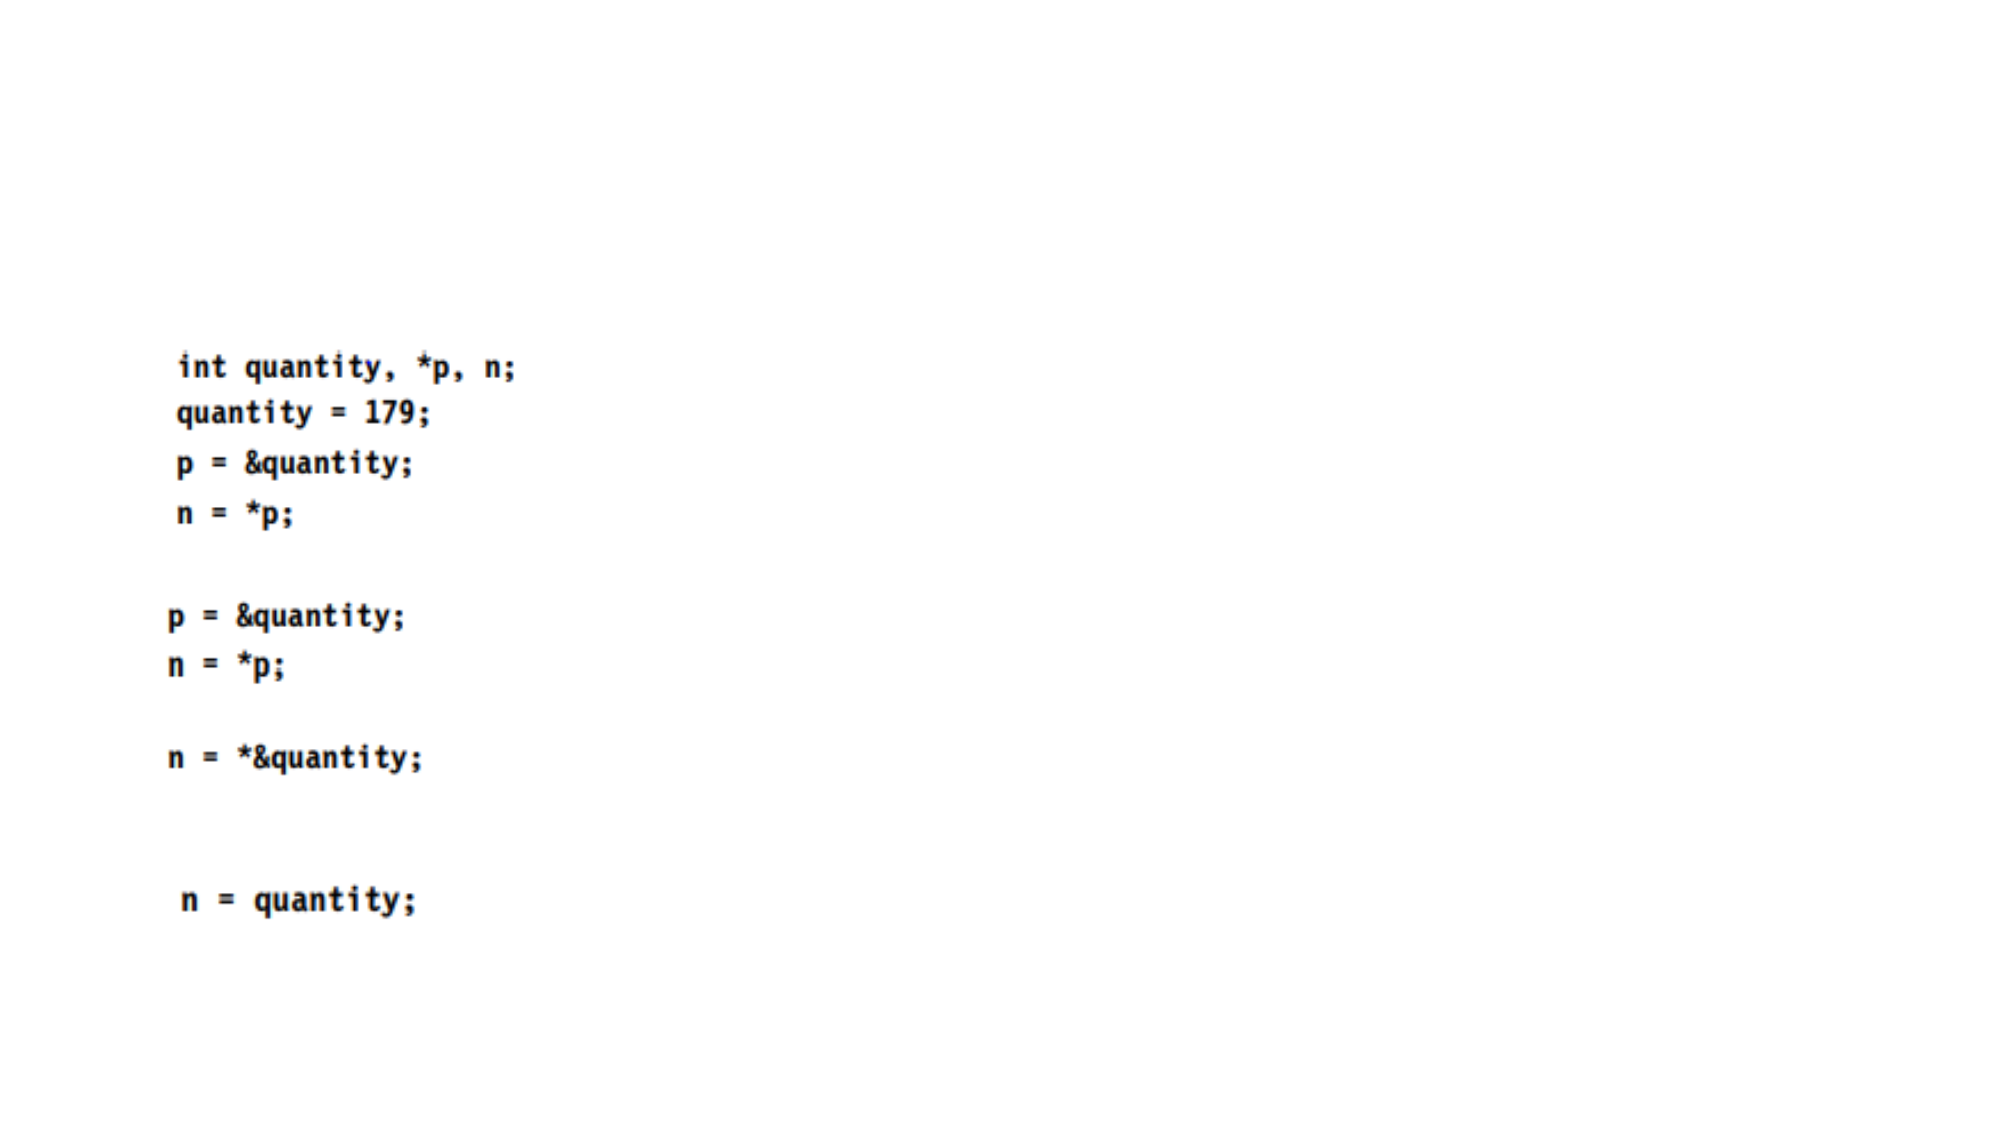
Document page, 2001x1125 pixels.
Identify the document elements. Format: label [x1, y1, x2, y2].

list [174, 346, 532, 538]
picture [156, 595, 442, 796]
picture [156, 855, 442, 934]
